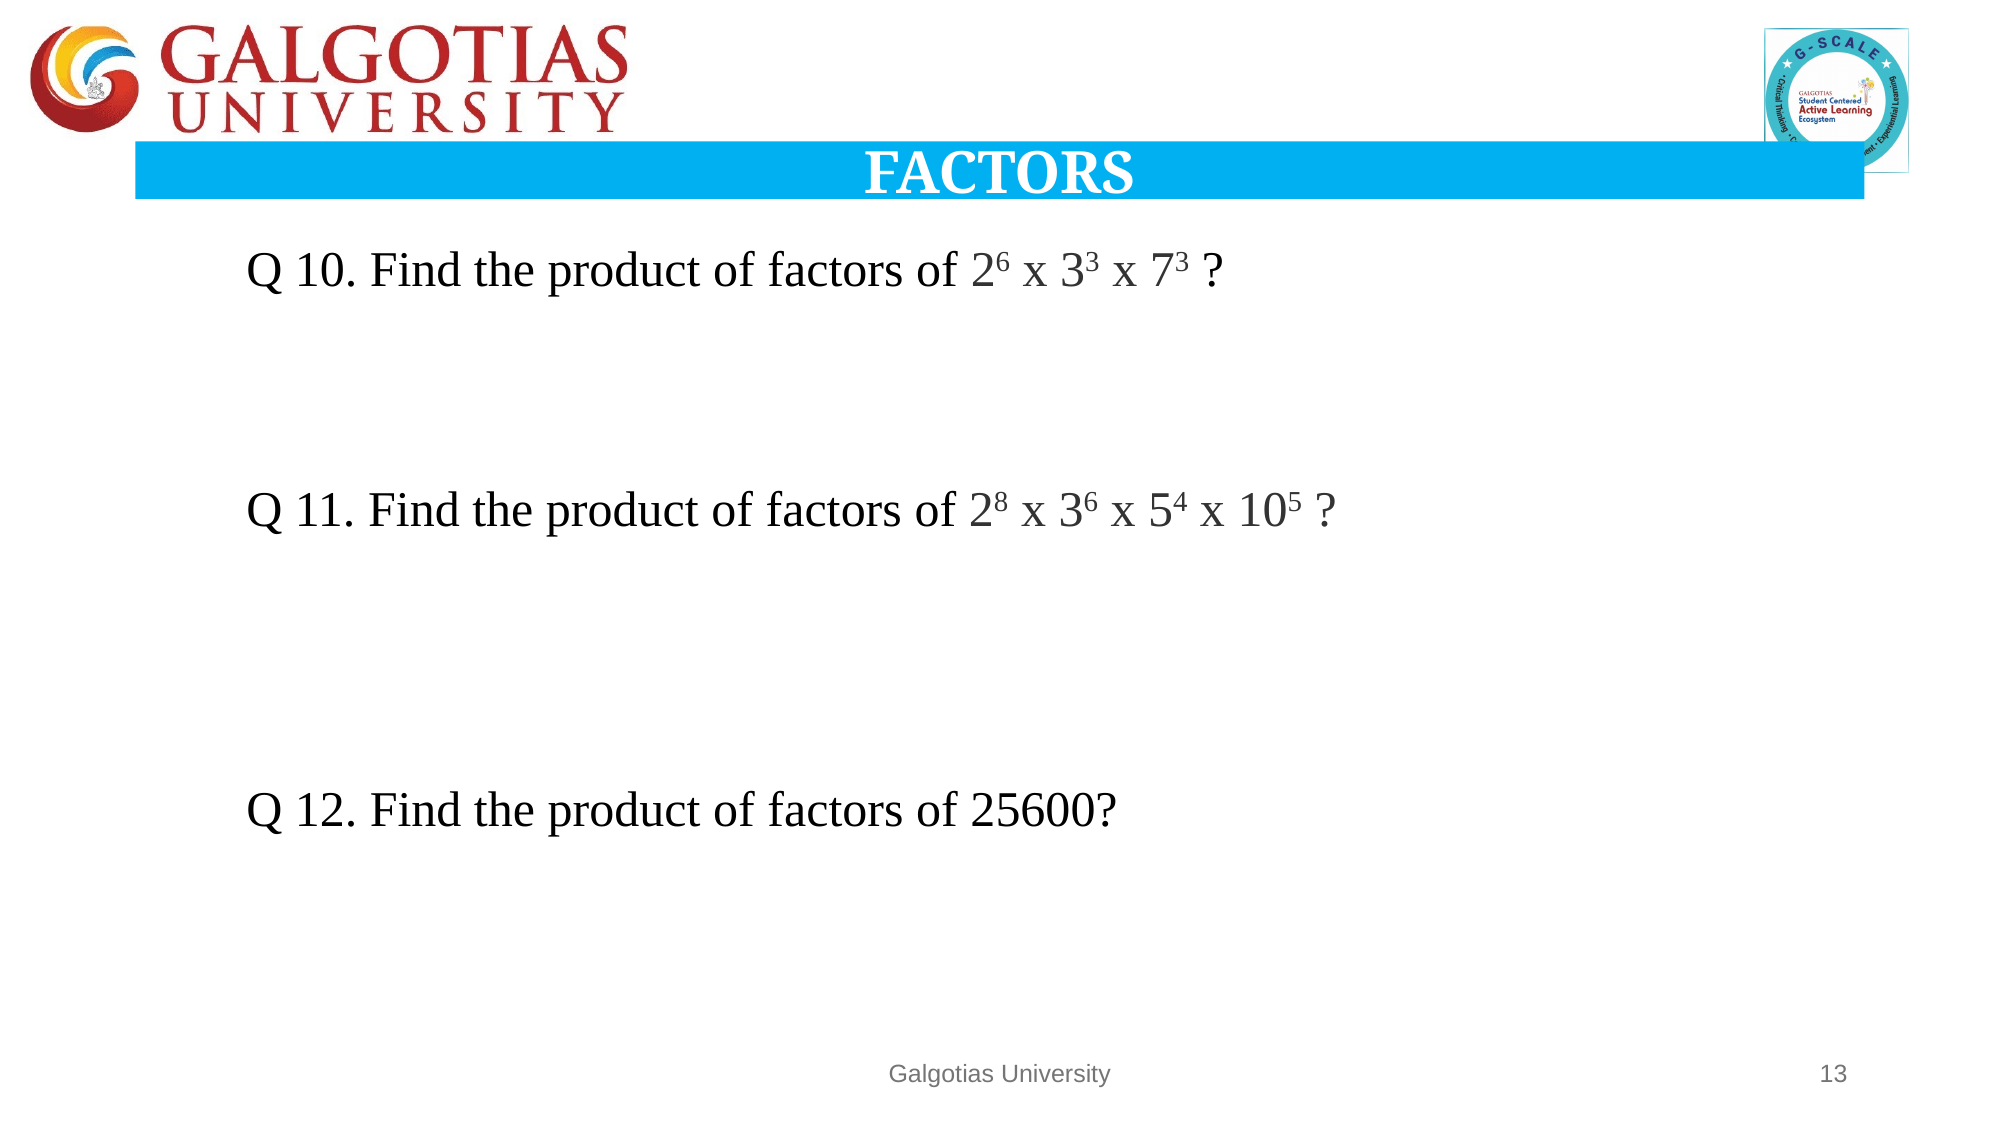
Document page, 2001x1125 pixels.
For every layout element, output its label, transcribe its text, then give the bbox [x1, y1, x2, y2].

footer Galgotias University [662, 1042, 1338, 1103]
slide_number ‹#› [1412, 1042, 1863, 1103]
text_box Q 10. Find the product of factors of 26 x 33 x 73 ? Q 11. Find the product of factors of 28 x 36 x 54 x 105 ? Q 12. Find the product of factors of 25600? [231, 229, 1769, 890]
picture [1764, 28, 1909, 173]
picture [16, 18, 641, 141]
text_box FACTORS [135, 141, 1865, 199]
